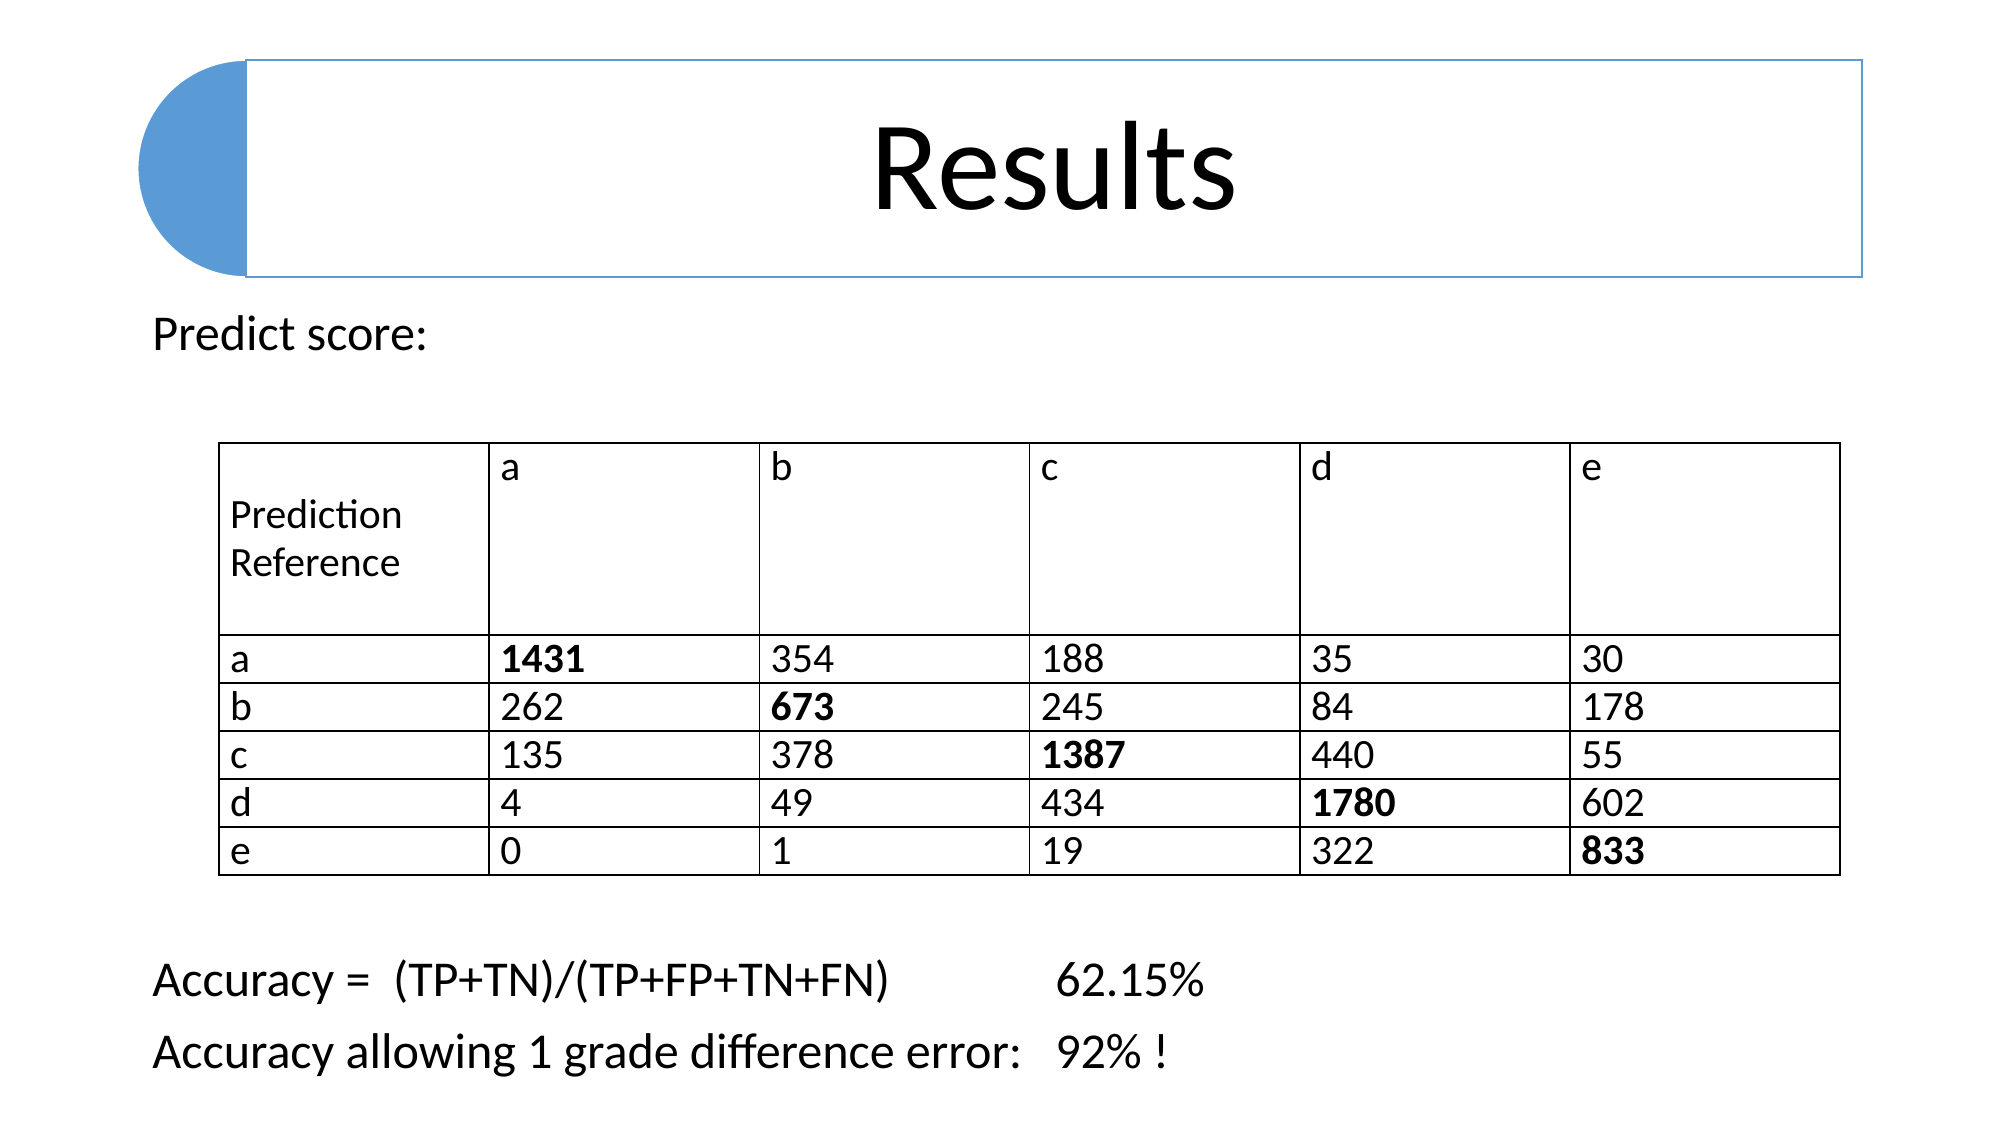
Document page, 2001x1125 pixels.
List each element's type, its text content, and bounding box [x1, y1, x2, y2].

table_cell c [220, 732, 488, 778]
list Predict score: Accuracy = (TP+TN)/(TP+FP+TN+FN) 62.15% Accuracy allowing 1 grade difference error: 92% ! [137, 299, 1863, 1096]
table_cell 434 [1030, 780, 1299, 826]
table_cell 602 [1571, 780, 1839, 826]
table_cell 178 [1571, 684, 1839, 730]
table_cell 35 [1301, 636, 1569, 682]
table_header d [1301, 444, 1569, 634]
table_cell 30 [1571, 636, 1839, 682]
table_cell d [220, 780, 488, 826]
table_cell a [220, 636, 488, 682]
table_cell 4 [490, 780, 759, 826]
table_header a [490, 444, 759, 634]
table_cell 262 [490, 684, 759, 730]
table_cell 378 [760, 732, 1029, 778]
table_cell e [220, 828, 488, 874]
table_cell 188 [1030, 636, 1299, 682]
table_cell 833 [1571, 828, 1839, 874]
table_cell 19 [1030, 828, 1299, 874]
table_cell 354 [760, 636, 1029, 682]
table_cell 322 [1301, 828, 1569, 874]
table_header e [1571, 444, 1839, 634]
table_cell 1387 [1030, 732, 1299, 778]
table_cell 1780 [1301, 780, 1569, 826]
table_cell 55 [1571, 732, 1839, 778]
table_cell 440 [1301, 732, 1569, 778]
table_header b [760, 444, 1029, 634]
table_cell 1 [760, 828, 1029, 874]
table_cell 135 [490, 732, 759, 778]
table_header Prediction Reference [220, 444, 488, 634]
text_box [137, 59, 1863, 278]
table_header c [1030, 444, 1299, 634]
table_cell 245 [1030, 684, 1299, 730]
table_cell 1431 [490, 636, 759, 682]
table_cell 673 [760, 684, 1029, 730]
table_cell 84 [1301, 684, 1569, 730]
table_cell 0 [490, 828, 759, 874]
table_cell b [220, 684, 488, 730]
table_cell 49 [760, 780, 1029, 826]
